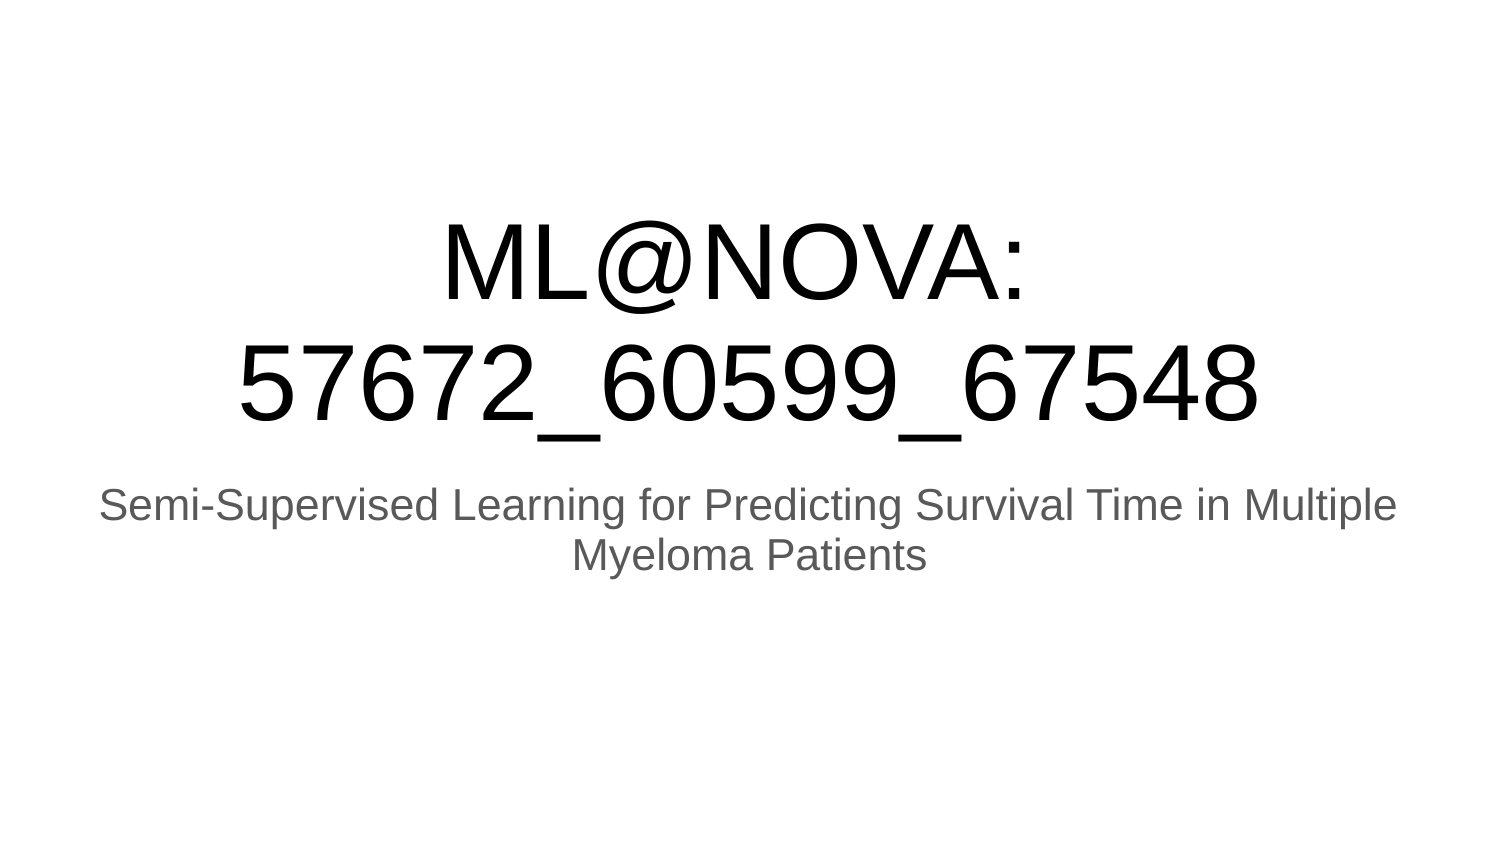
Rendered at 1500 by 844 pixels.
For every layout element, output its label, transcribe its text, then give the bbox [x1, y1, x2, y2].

title ML@NOVA: 57672_60599_67548 [51, 122, 1449, 459]
subtitle Semi-Supervised Learning for Predicting Survival Time in Multiple Myeloma Patients [51, 464, 1449, 595]
